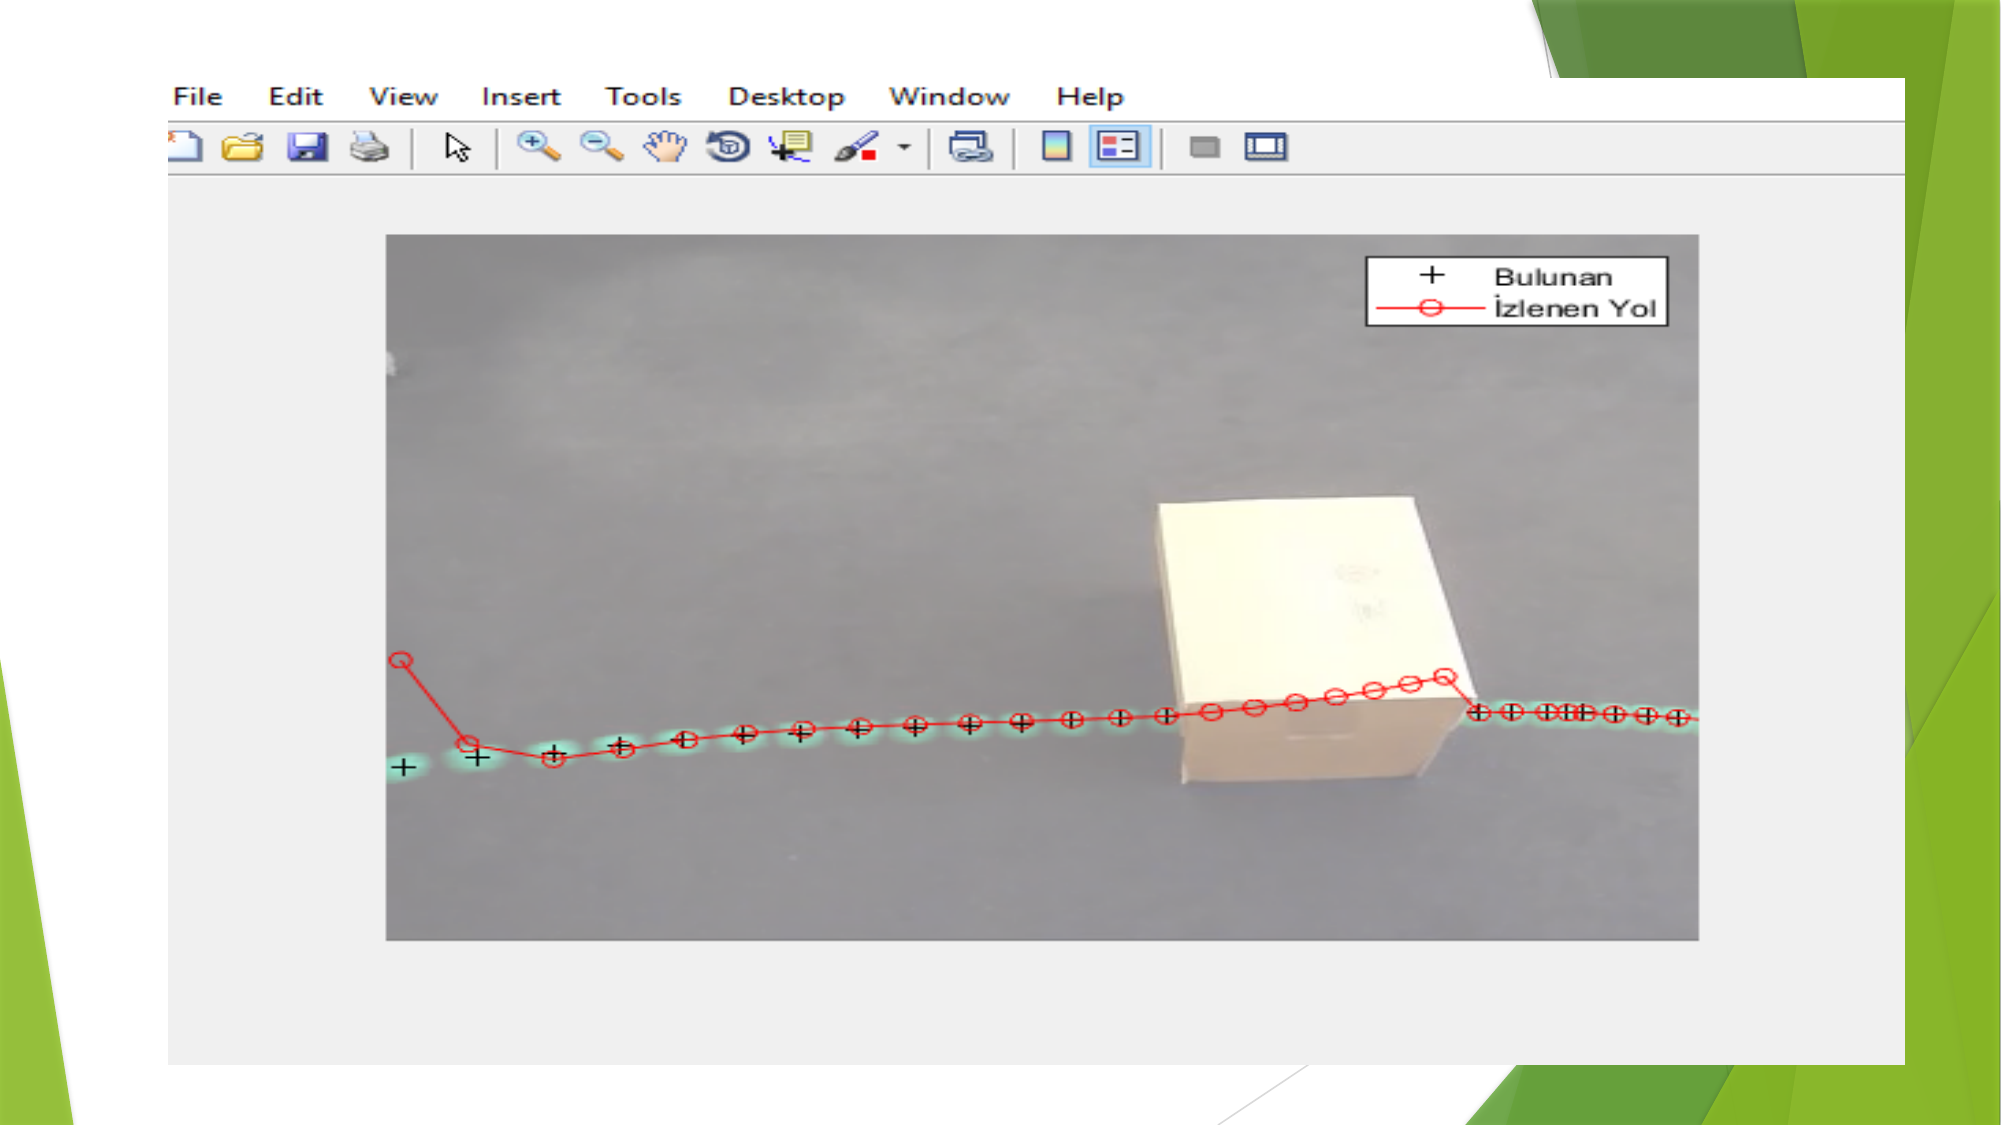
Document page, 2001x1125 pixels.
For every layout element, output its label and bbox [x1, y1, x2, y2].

list [168, 78, 1906, 1066]
